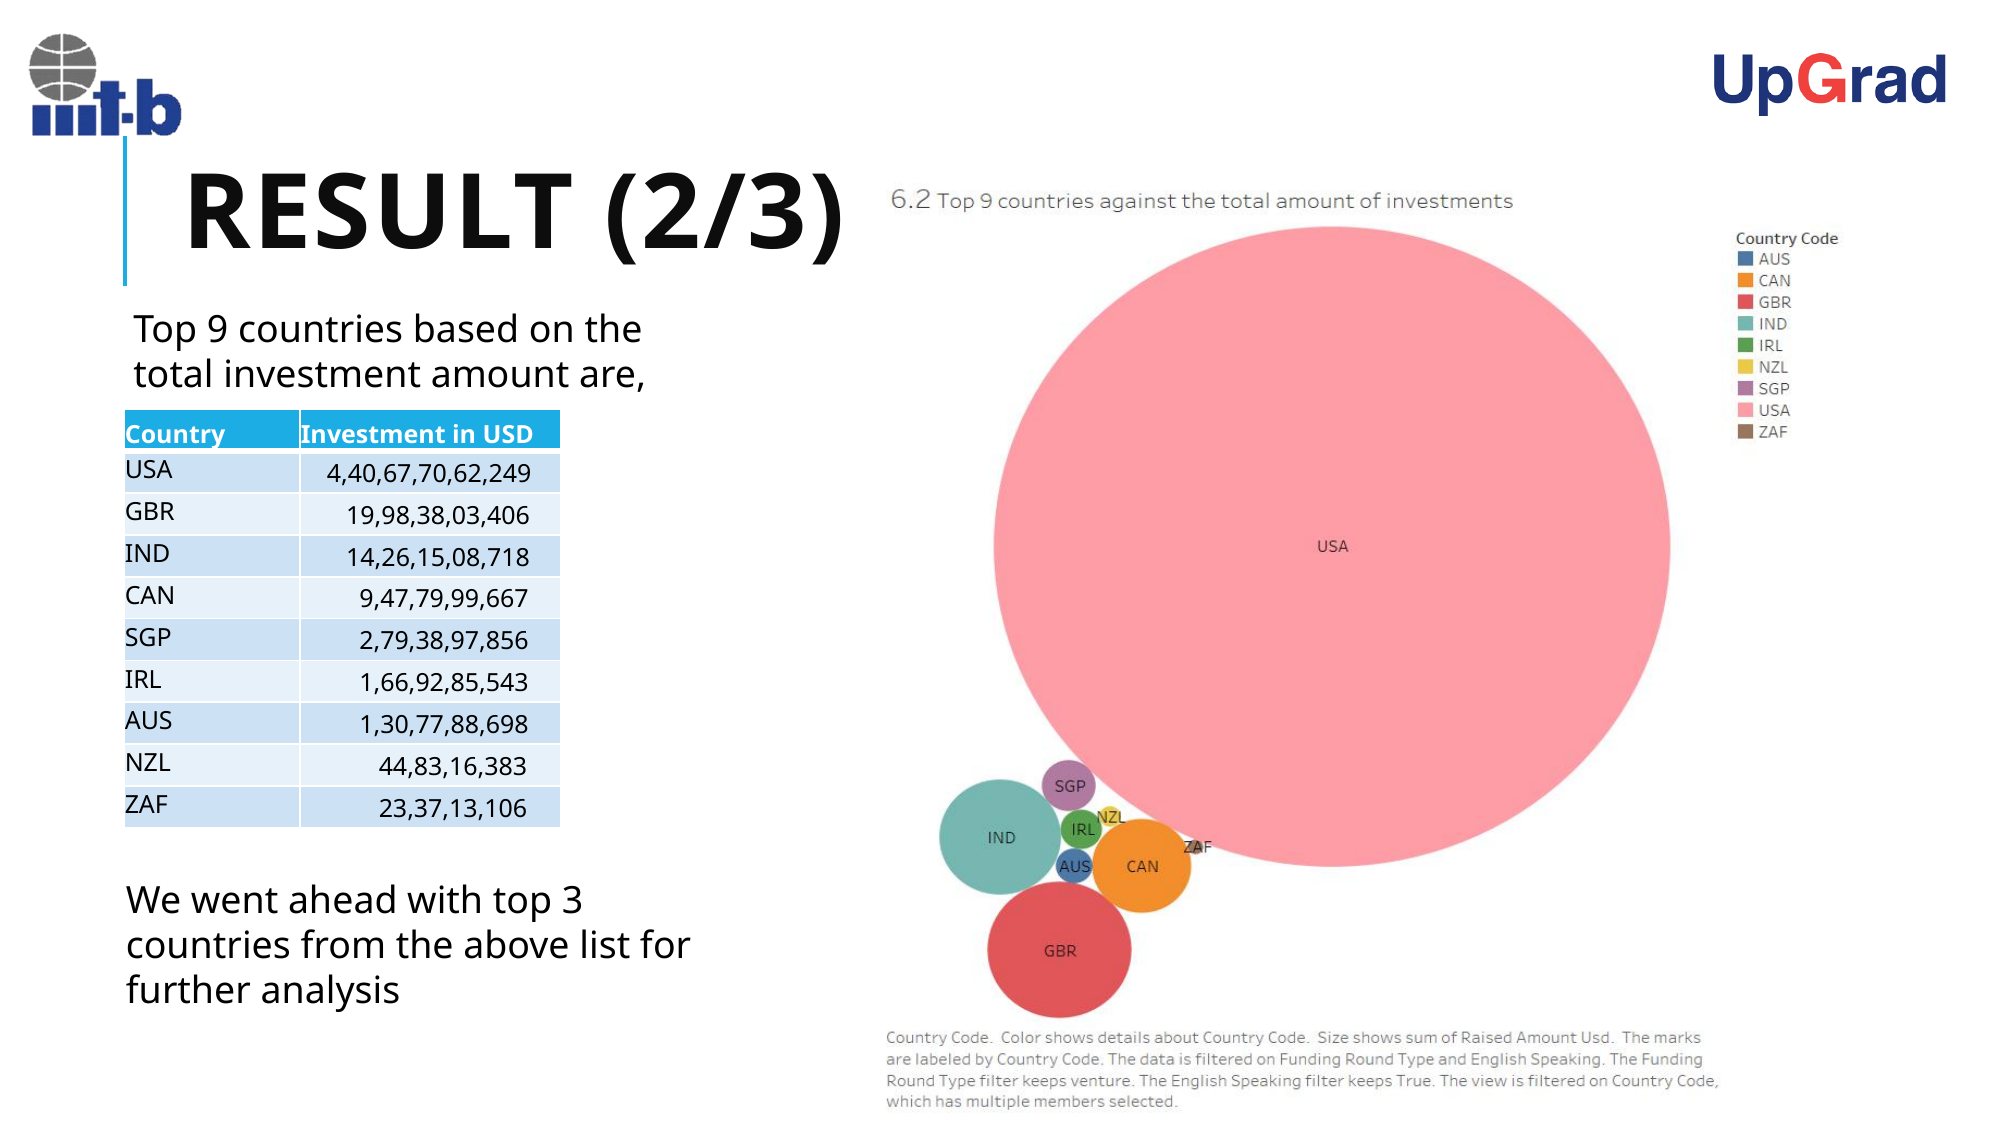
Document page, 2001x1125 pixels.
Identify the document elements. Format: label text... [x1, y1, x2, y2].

table_header Investment in USD [301, 410, 560, 448]
table_cell SGP [125, 619, 299, 660]
table_cell USA [125, 454, 299, 492]
table_cell 19,98,38,03,406 [301, 494, 560, 534]
title Result (2/3) [168, 96, 1763, 342]
table_cell 4,40,67,70,62,249 [301, 454, 560, 492]
table_cell 2,79,38,97,856 [301, 619, 560, 660]
table_cell ZAF [125, 787, 299, 827]
table_cell IND [125, 536, 299, 576]
picture [1714, 53, 1952, 116]
table_cell NZL [125, 745, 299, 785]
table_header Country [125, 410, 299, 448]
table_cell 14,26,15,08,718 [301, 536, 560, 576]
table_cell 1,30,77,88,698 [301, 703, 560, 743]
text_box We went ahead with top 3 countries from the above list for further analysis [111, 868, 713, 1018]
text_box Top 9 countries based on the total investment amount are, [118, 297, 720, 402]
table_cell AUS [125, 703, 299, 743]
picture [886, 173, 1888, 1113]
table_cell 23,37,13,106 [301, 787, 560, 827]
table_cell GBR [125, 494, 299, 534]
table_cell 1,66,92,85,543 [301, 661, 560, 701]
table_cell IRL [125, 661, 299, 701]
table_cell CAN [125, 578, 299, 618]
picture [0, 29, 208, 163]
table_cell 44,83,16,383 [301, 745, 560, 785]
table_cell 9,47,79,99,667 [301, 578, 560, 618]
